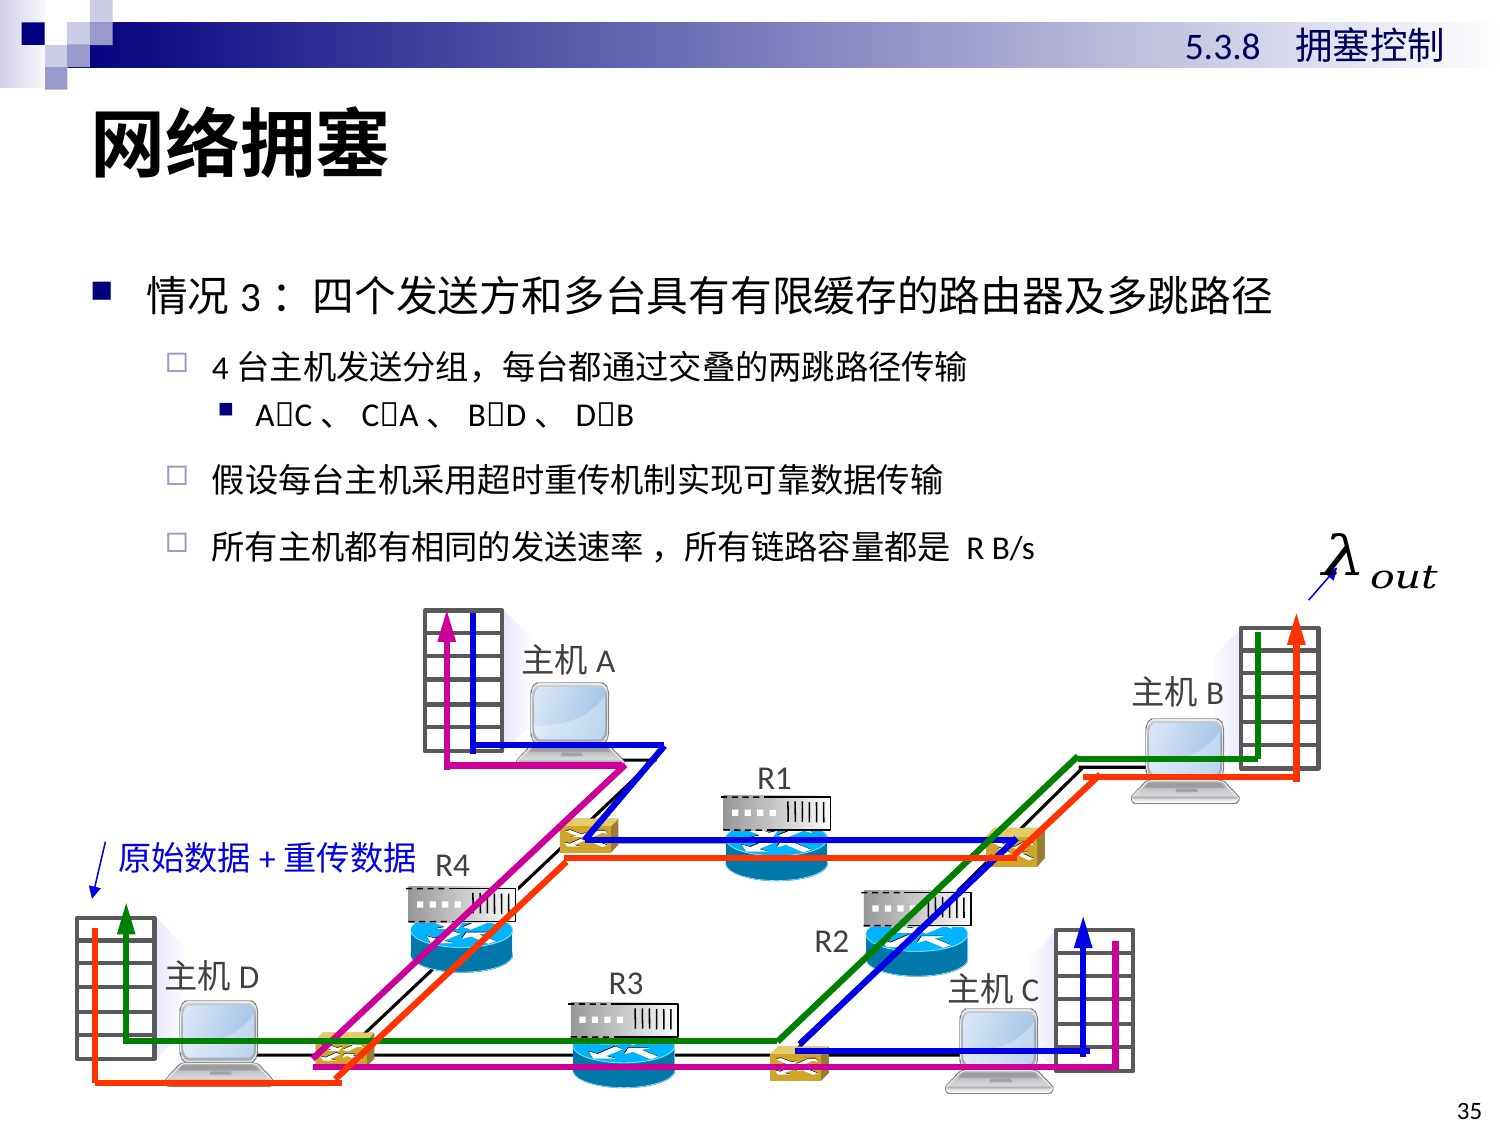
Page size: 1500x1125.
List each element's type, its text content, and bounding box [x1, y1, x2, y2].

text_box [777, 863, 1079, 1042]
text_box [312, 1050, 329, 1060]
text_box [334, 861, 567, 1080]
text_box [74, 610, 1319, 1101]
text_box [312, 764, 626, 1040]
title 网络拥塞 [75, 75, 1425, 209]
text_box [1013, 774, 1101, 856]
slide_number 35 [1448, 1100, 1483, 1125]
text_box 5.3.8 拥塞控制 [1169, 14, 1483, 75]
text_box [1308, 575, 1336, 601]
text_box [777, 755, 1079, 857]
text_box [572, 1050, 626, 1060]
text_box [584, 745, 665, 839]
